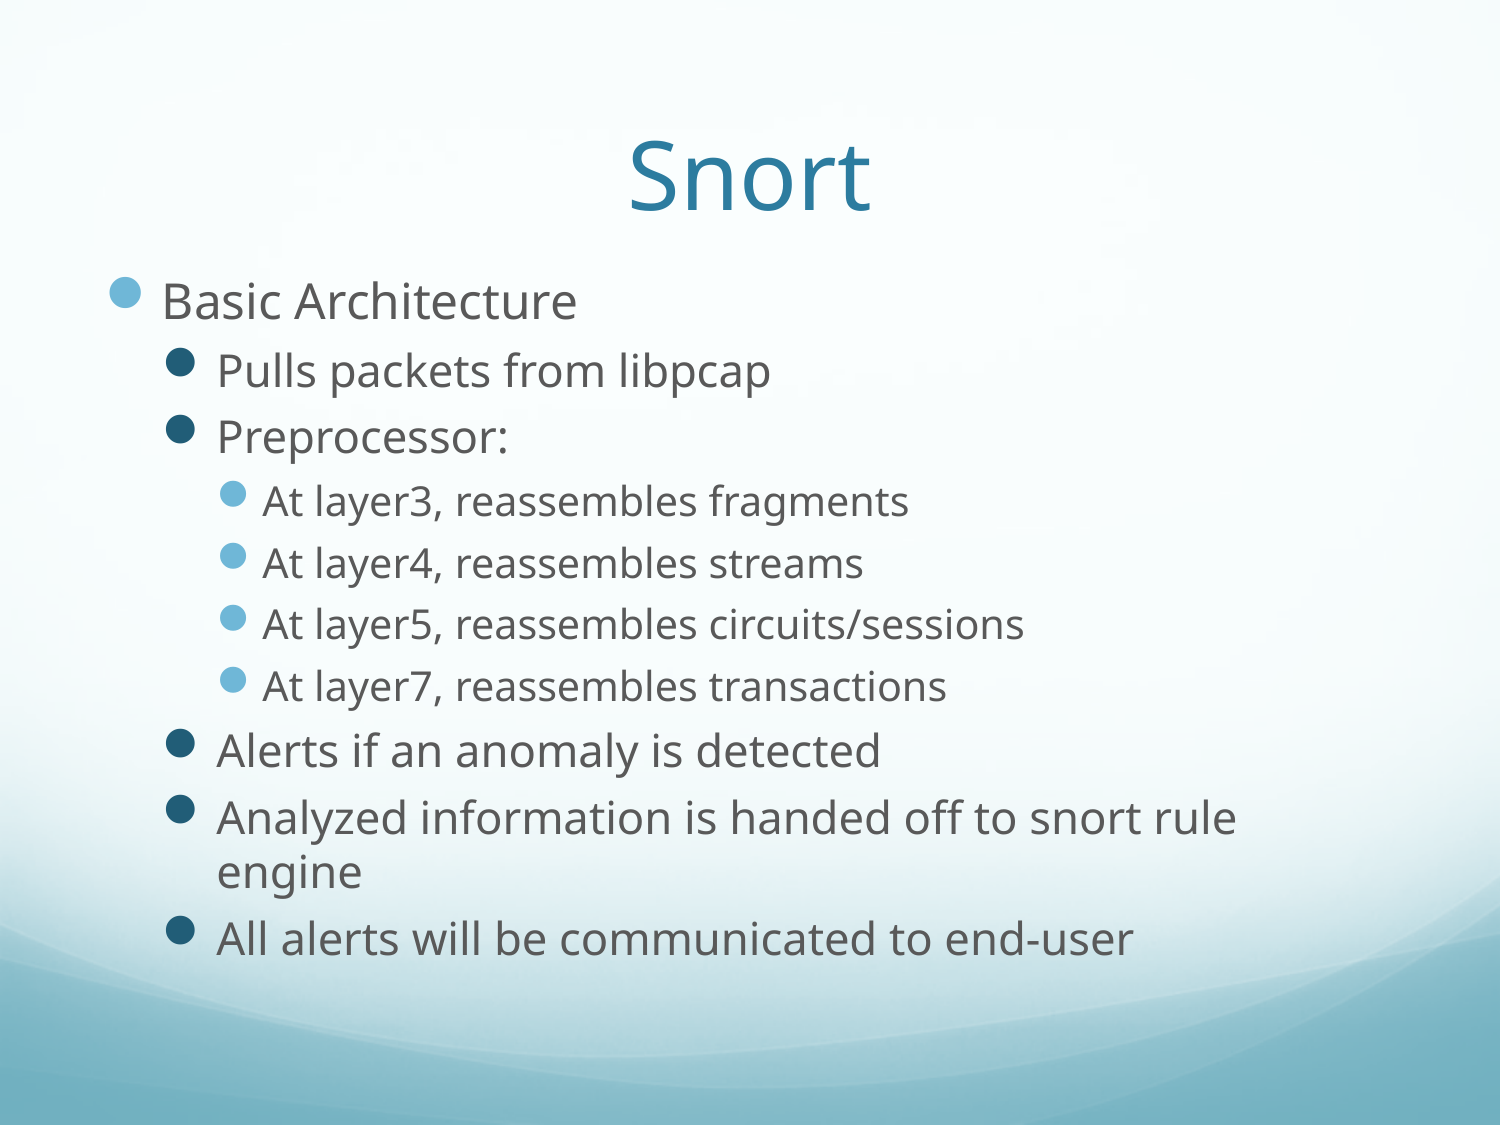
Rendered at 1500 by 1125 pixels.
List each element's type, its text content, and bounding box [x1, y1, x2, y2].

title Snort [90, 17, 1410, 237]
list Basic Architecture Pulls packets from libpcap Preprocessor: At layer3, reassembles fragments At layer4, reassembles streams At layer5, reassembles circuits/sessions At layer7, reassembles transactions Alerts if an anomaly is detected Analyzed information is handed off to snort rule engine All alerts will be communicated to end-user [90, 262, 1410, 975]
